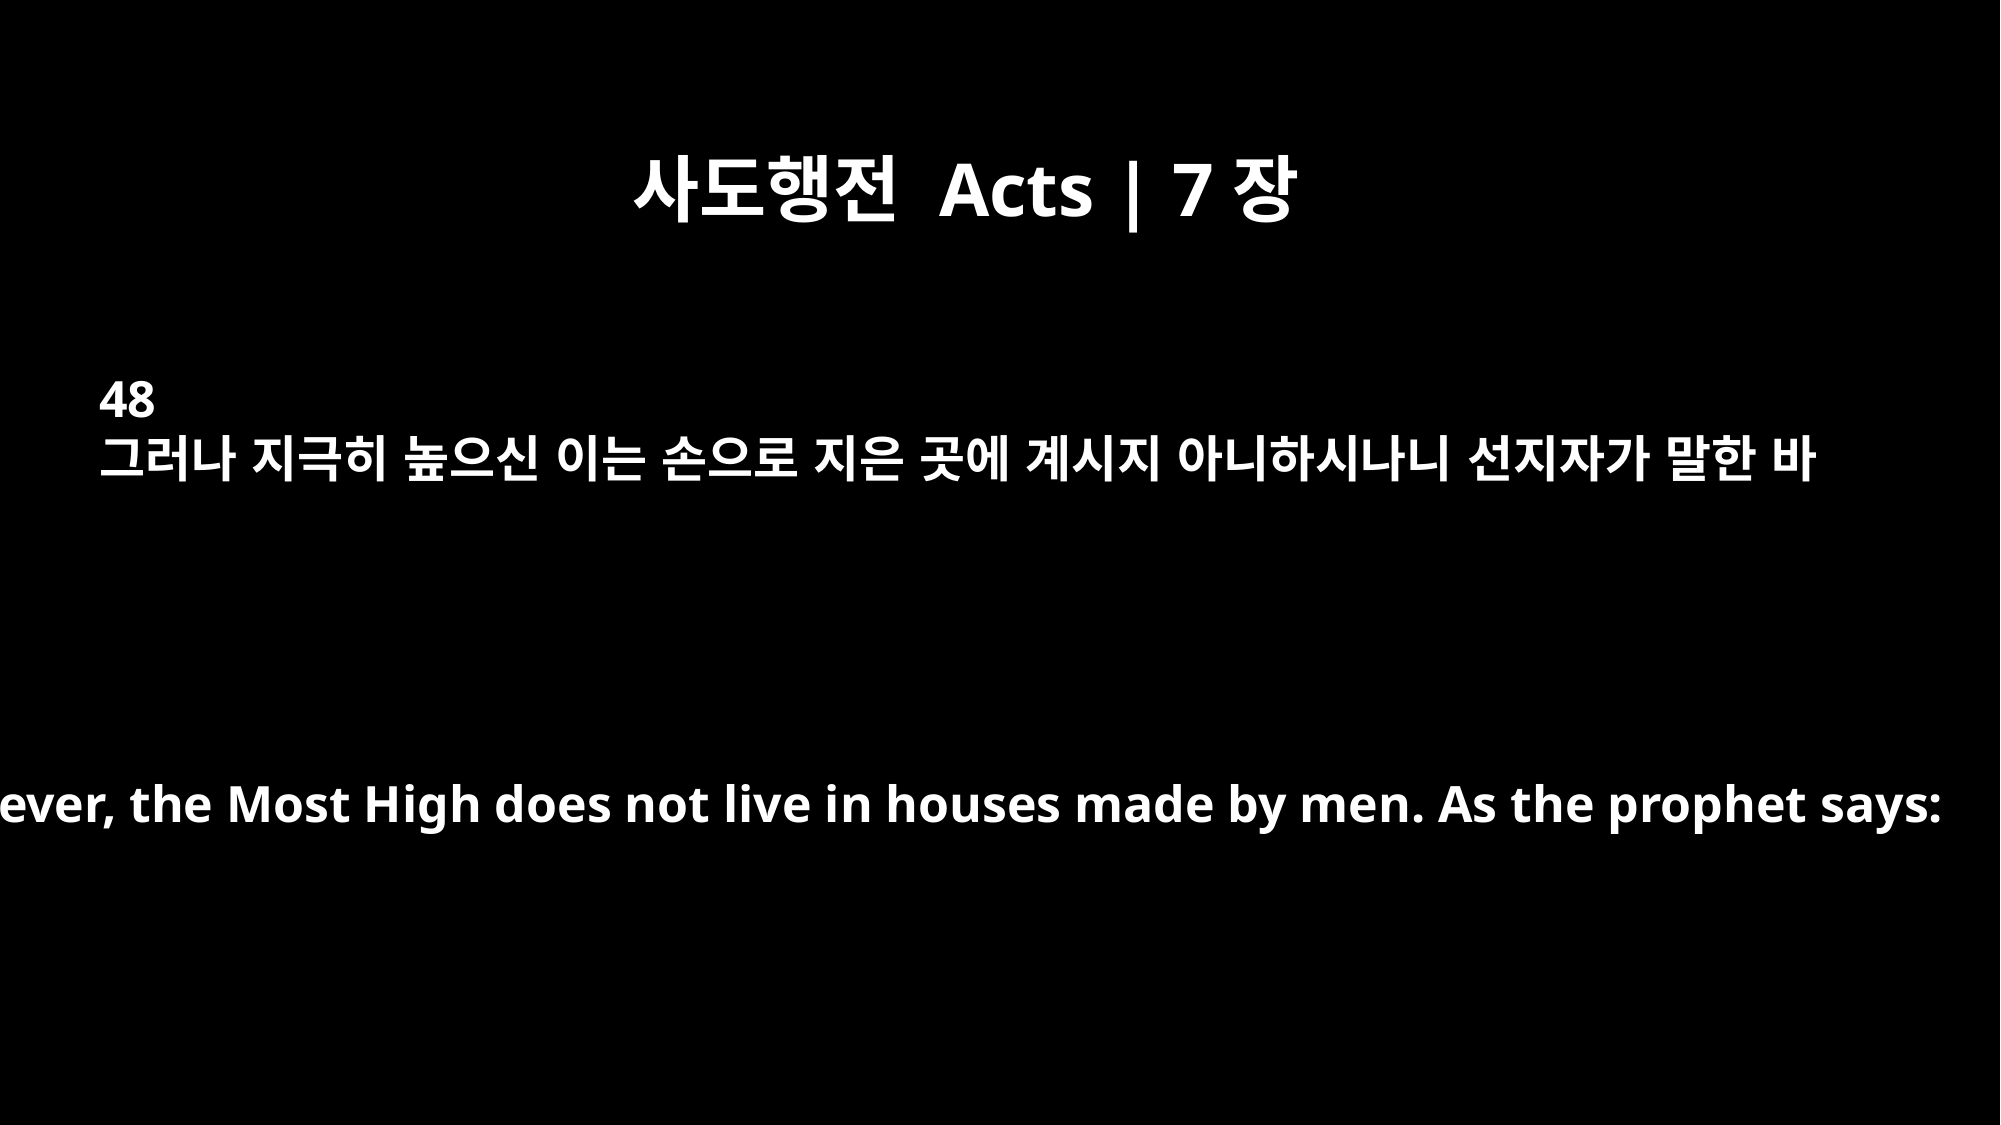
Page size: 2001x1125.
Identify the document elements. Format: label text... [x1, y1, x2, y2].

text_box "However, the Most High does not live in houses made by men. As the prophet says: [0, 764, 1959, 840]
text_box 사도행전 Acts | 7장 [617, 136, 1315, 239]
text_box 48 그러나 지극히 높으신 이는 손으로 지은 곳에 계시지 아니하시나니 선지자가 말한 바 [84, 359, 1833, 495]
